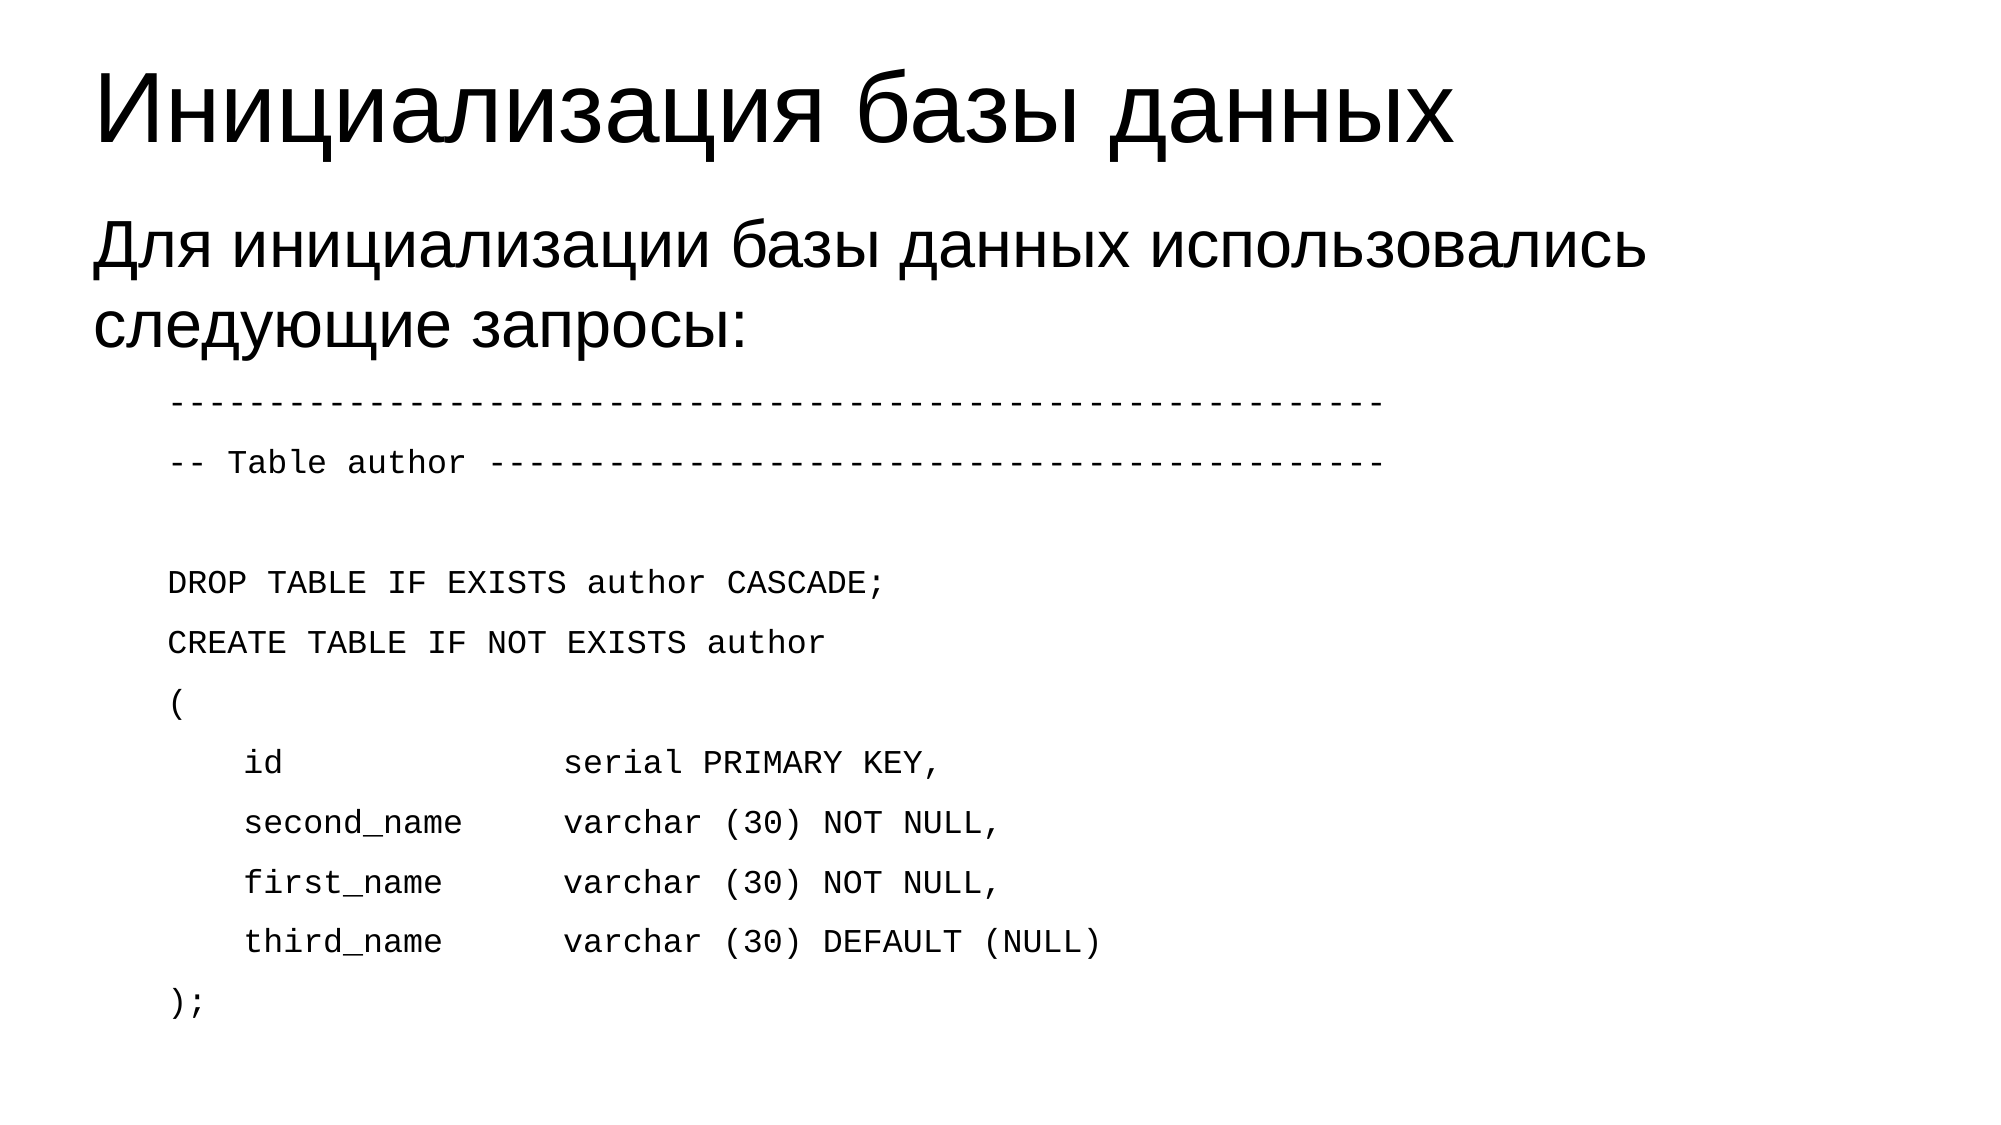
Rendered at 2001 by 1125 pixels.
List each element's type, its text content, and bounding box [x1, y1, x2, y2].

title Инициализация базы данных [78, 48, 1935, 194]
text_box Для инициализации базы данных использовались следующие запросы: ------------------------------------------------------------- -- Table author --------------------------------------------- DROP TABLE IF EXISTS author CASCADE; CREATE TABLE IF NOT EXISTS author ( id serial PRIMARY KEY, second_name varchar (30) NOT NULL, first_name varchar (30) NOT NULL, third_name varchar (30) DEFAULT (NULL) ); [78, 193, 1922, 1107]
